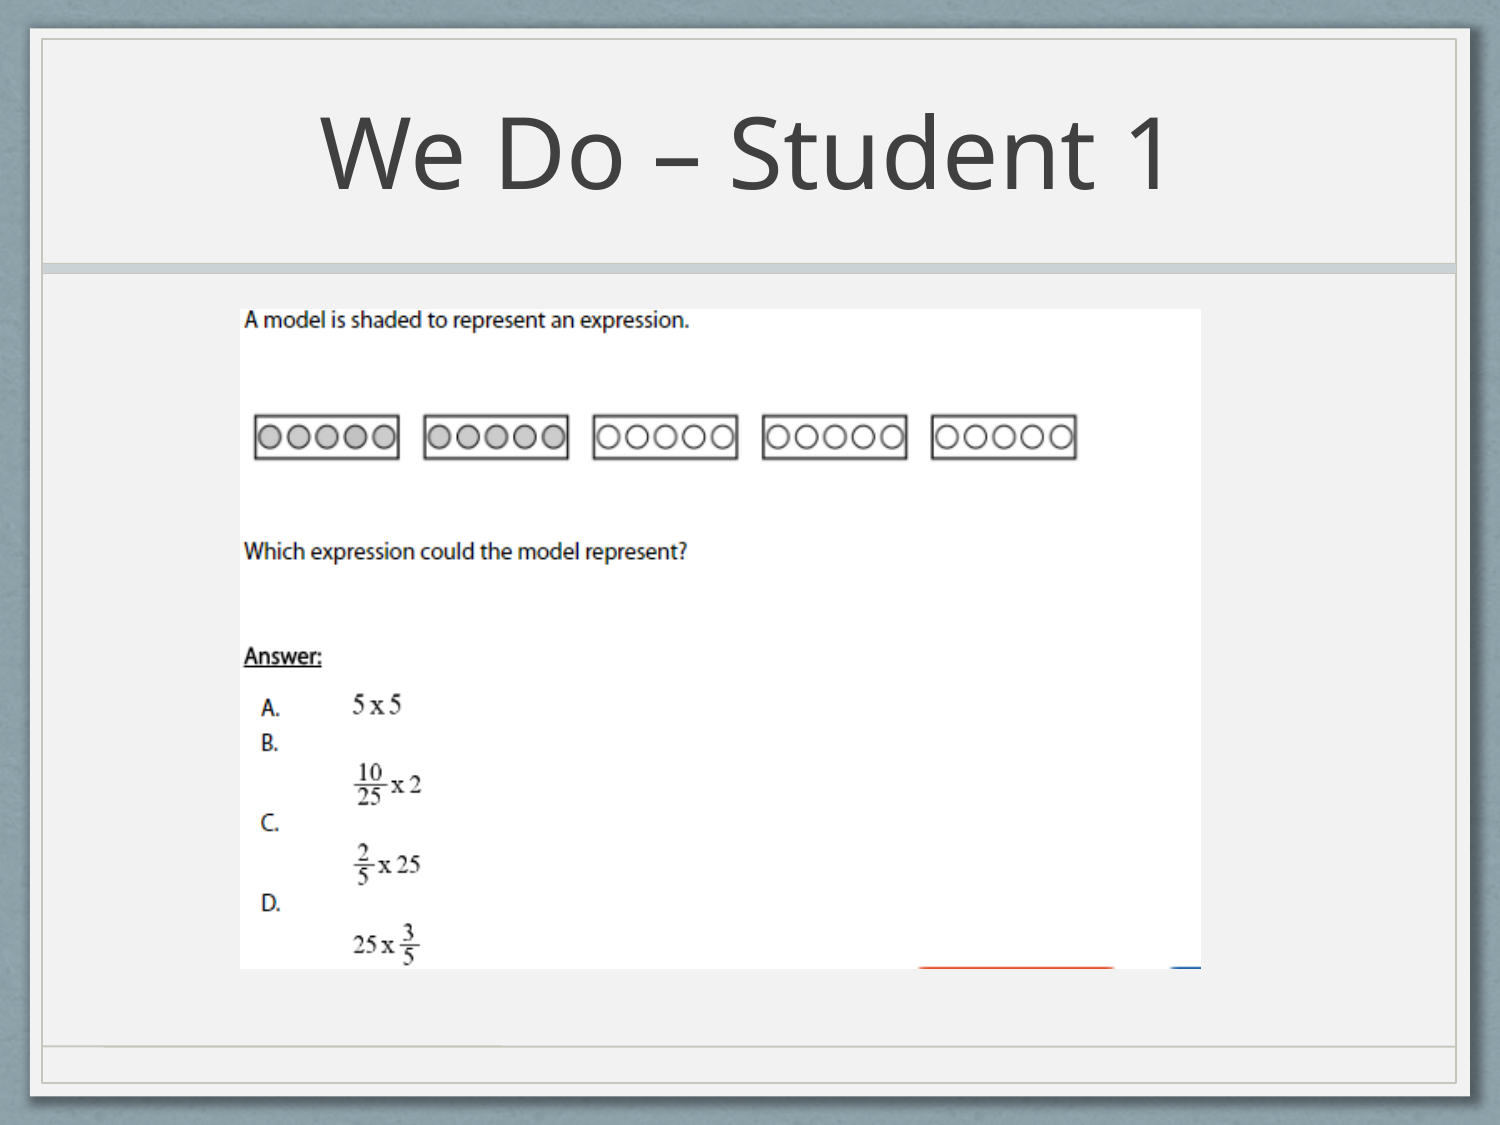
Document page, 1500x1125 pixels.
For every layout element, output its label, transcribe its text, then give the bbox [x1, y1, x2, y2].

title We Do – Student 1 [147, 40, 1353, 260]
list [240, 309, 1201, 970]
